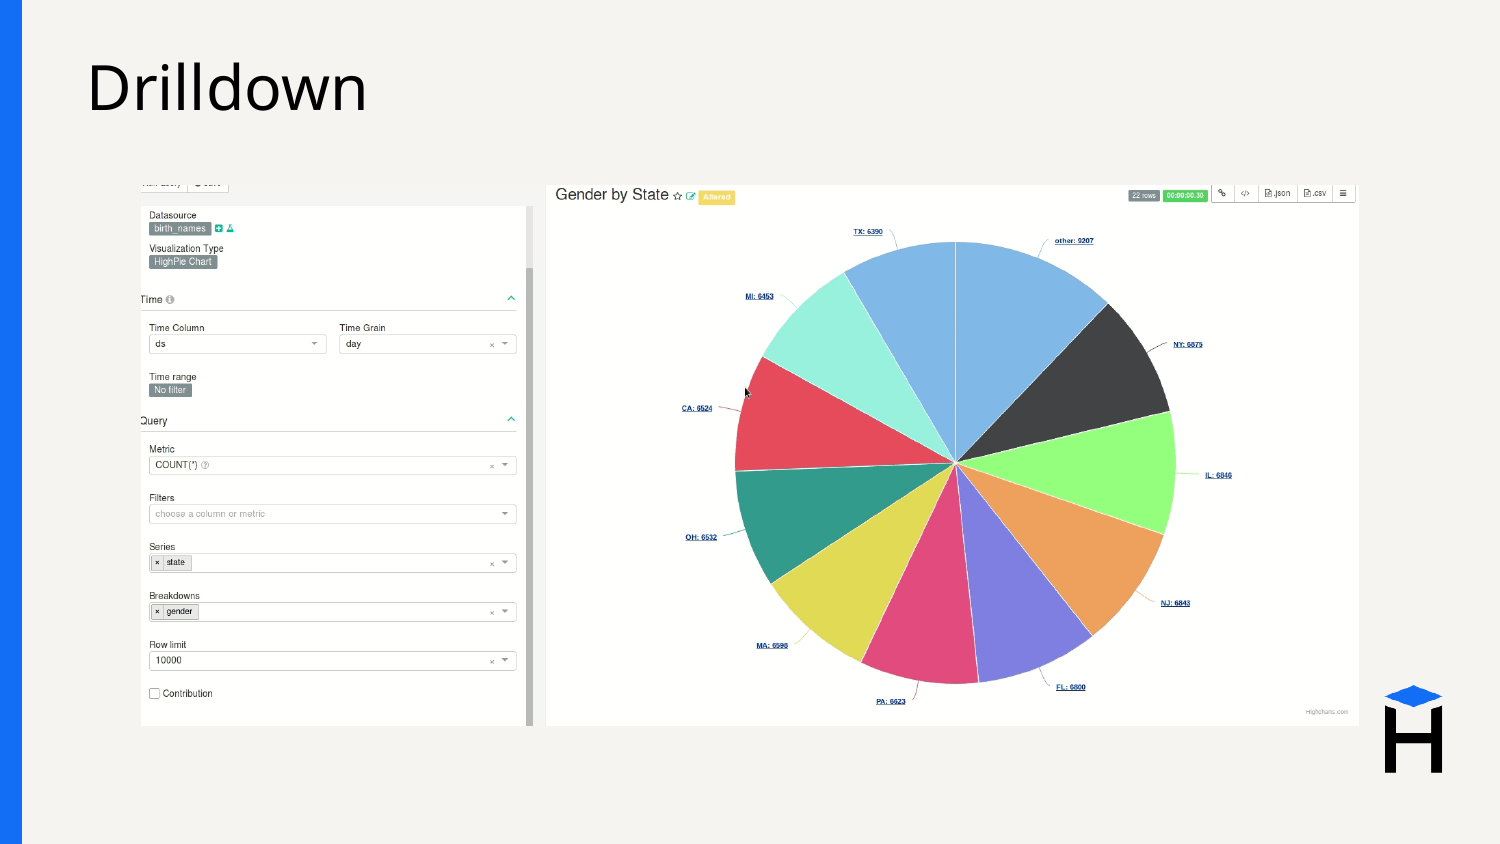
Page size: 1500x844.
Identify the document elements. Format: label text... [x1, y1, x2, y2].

title Drilldown [71, 32, 1065, 186]
text_box [0, 0, 22, 844]
picture [141, 185, 1359, 729]
picture [1384, 685, 1443, 773]
